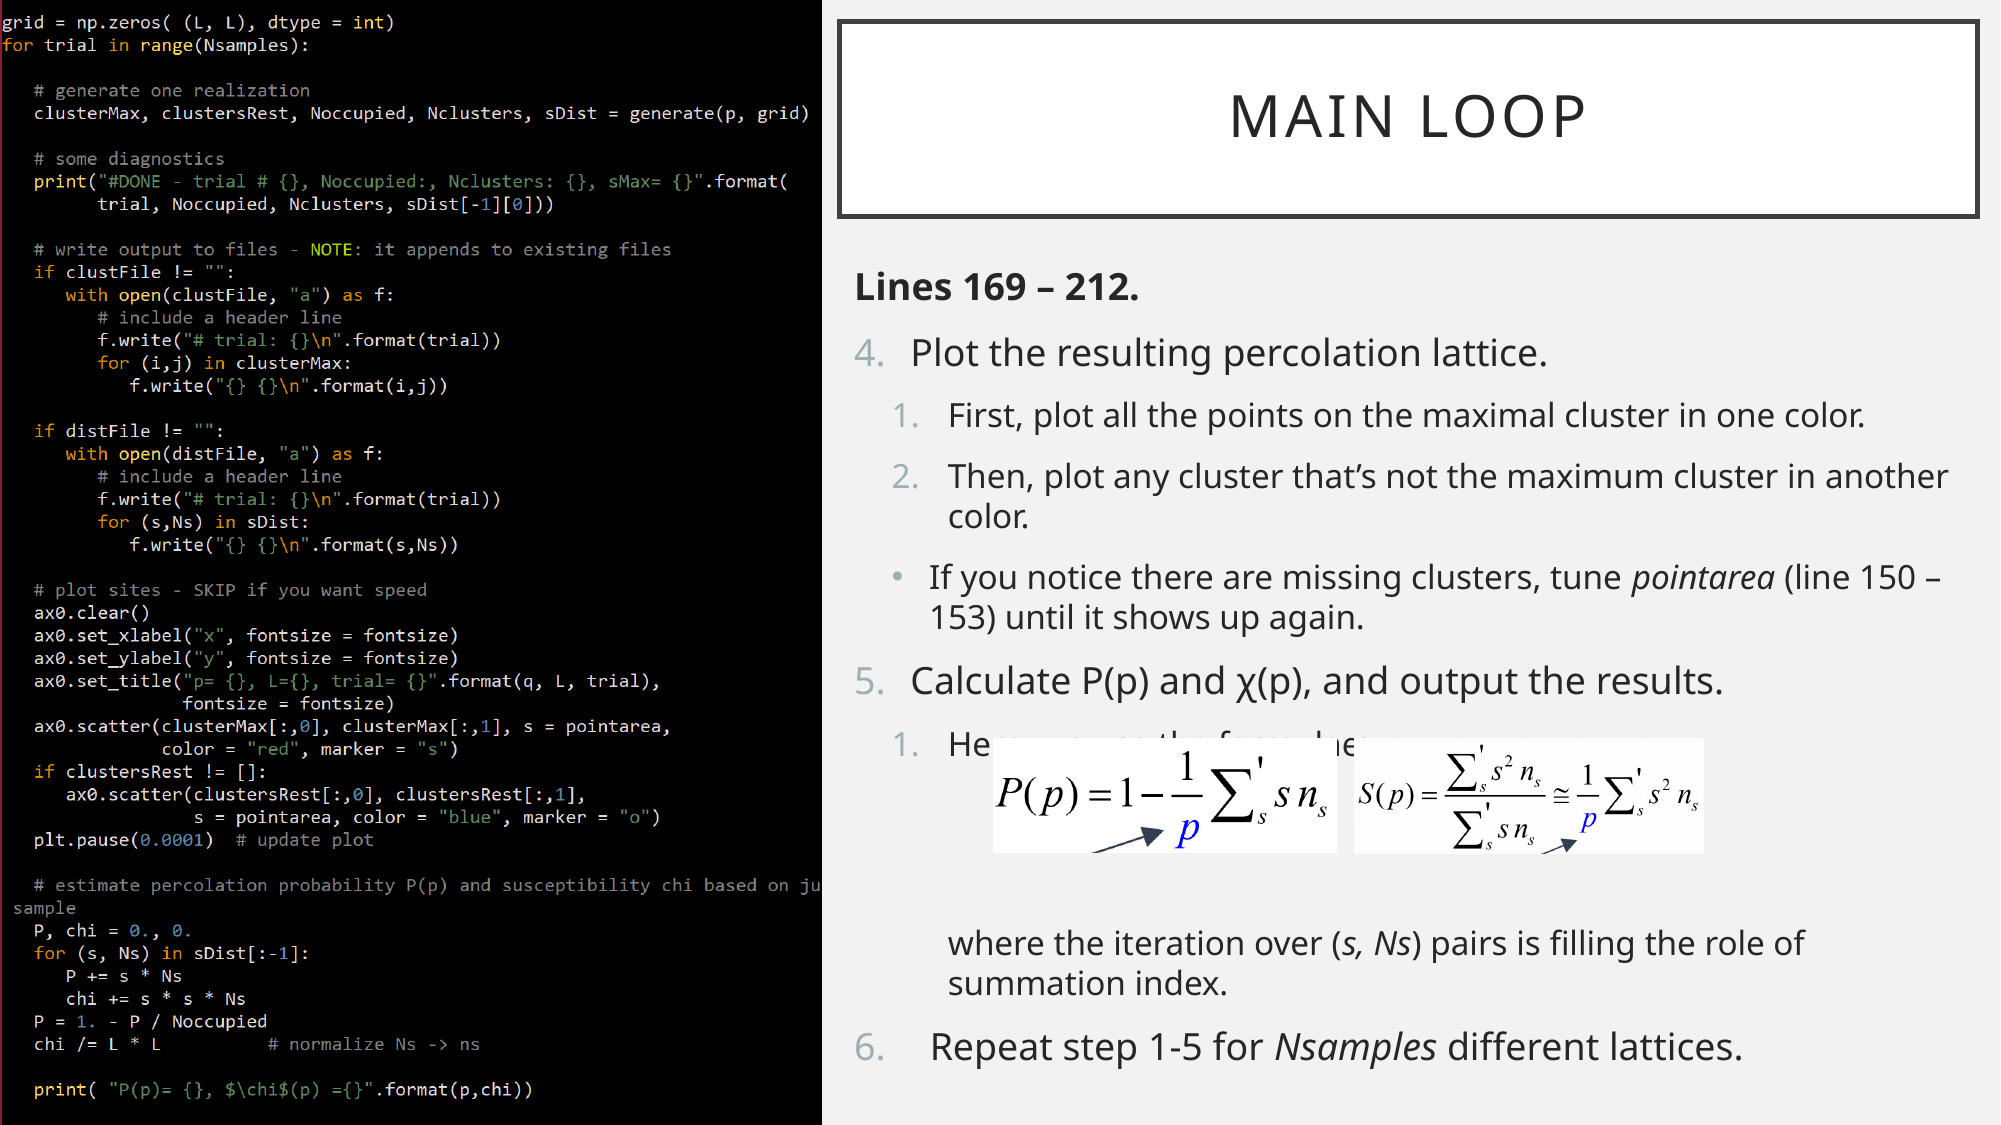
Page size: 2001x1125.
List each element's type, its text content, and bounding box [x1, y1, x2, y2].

picture [993, 738, 1337, 853]
picture [1353, 738, 1704, 854]
picture [0, 0, 822, 1125]
list Lines 169 – 212. Plot the resulting percolation lattice. First, plot all the points on the maximal cluster in one color. Then, plot any cluster that’s not the maximum cluster in another color. If you notice there are missing clusters, tune pointarea (line 150 – 153) until it shows up again. Calculate P(p) and χ(p), and output the results. Here, we use the formulae: where the iteration over (s, Ns) pairs is filling the role of summation index. Repeat step 1-5 for Nsamples different lattices. [839, 255, 1978, 1095]
title Main loop [837, 19, 1980, 219]
